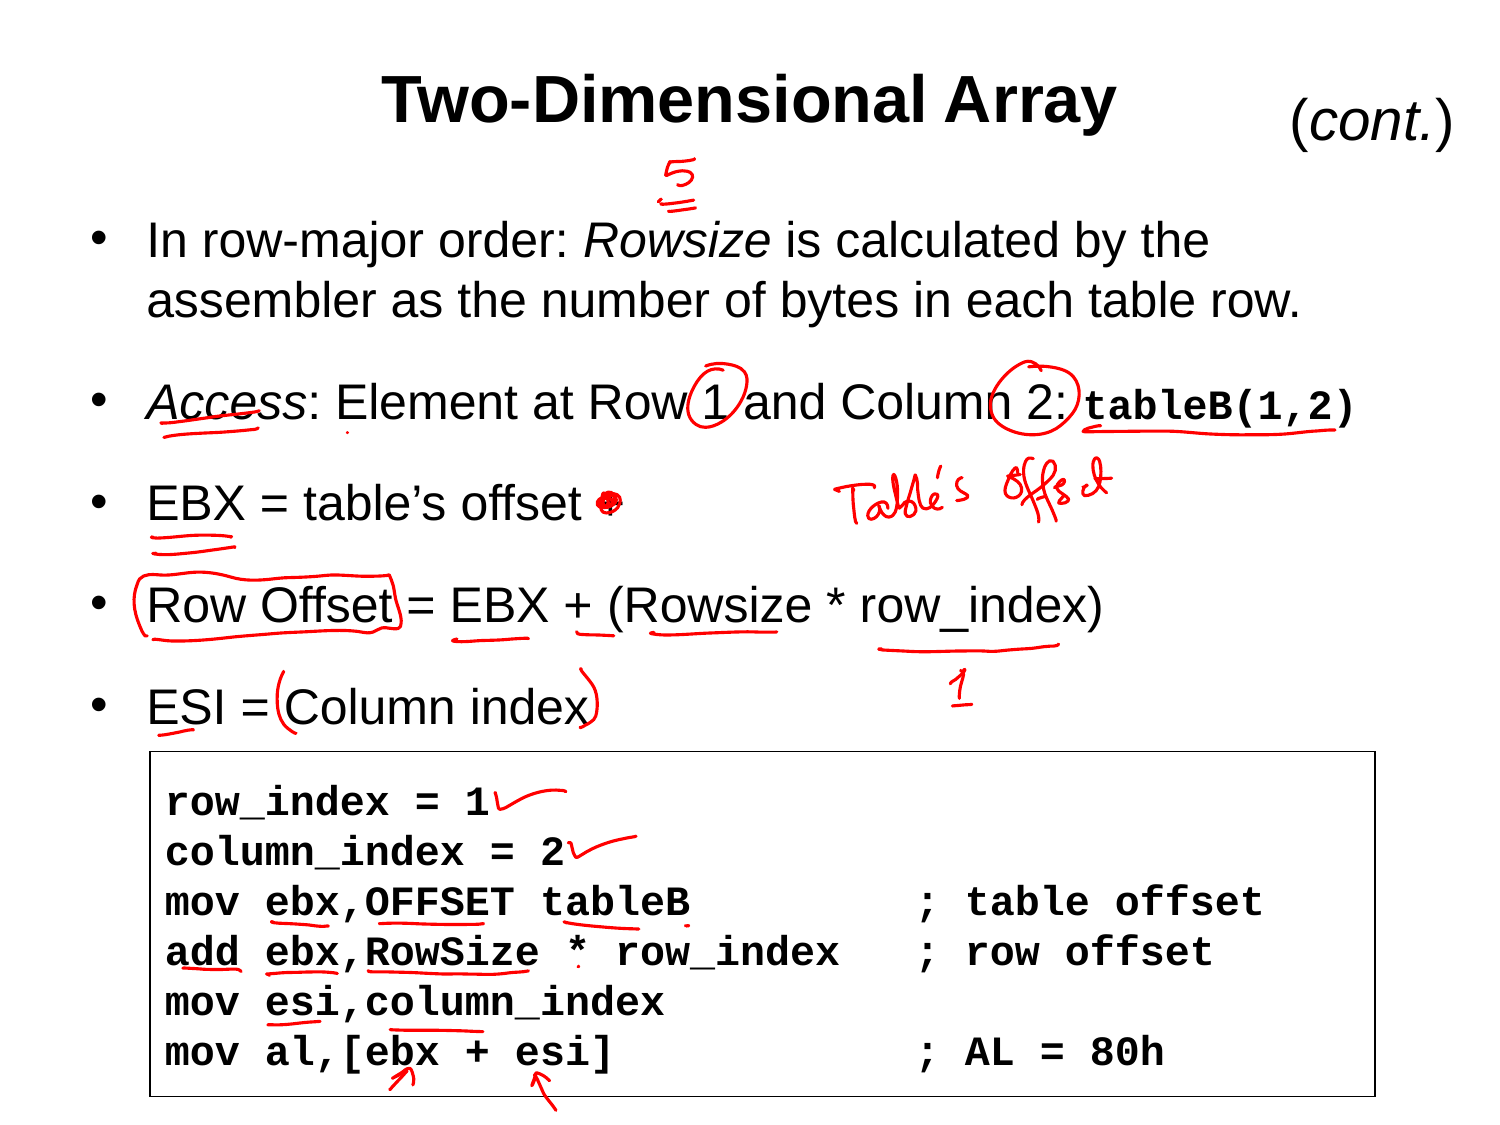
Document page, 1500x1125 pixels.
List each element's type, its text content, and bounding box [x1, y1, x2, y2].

title Two-Dimensional Array [75, 24, 1425, 168]
text_box (cont.) [1274, 74, 1488, 163]
text_box row_index = 1 column_index = 2 mov ebx,OFFSET tableB ; table offset add ebx,RowSize * row_index ; row offset mov esi,column_index mov al,[ebx + esi] ; AL = 80h [150, 751, 1375, 1097]
list In row-major order: Rowsize is calculated by the assembler as the number of bytes in each table row. Access: Element at Row 1 and Column 2: tableB(1,2) EBX = table’s offset + Row Offset = EBX + (Rowsize * row_index) ESI = Column index [75, 200, 1463, 763]
